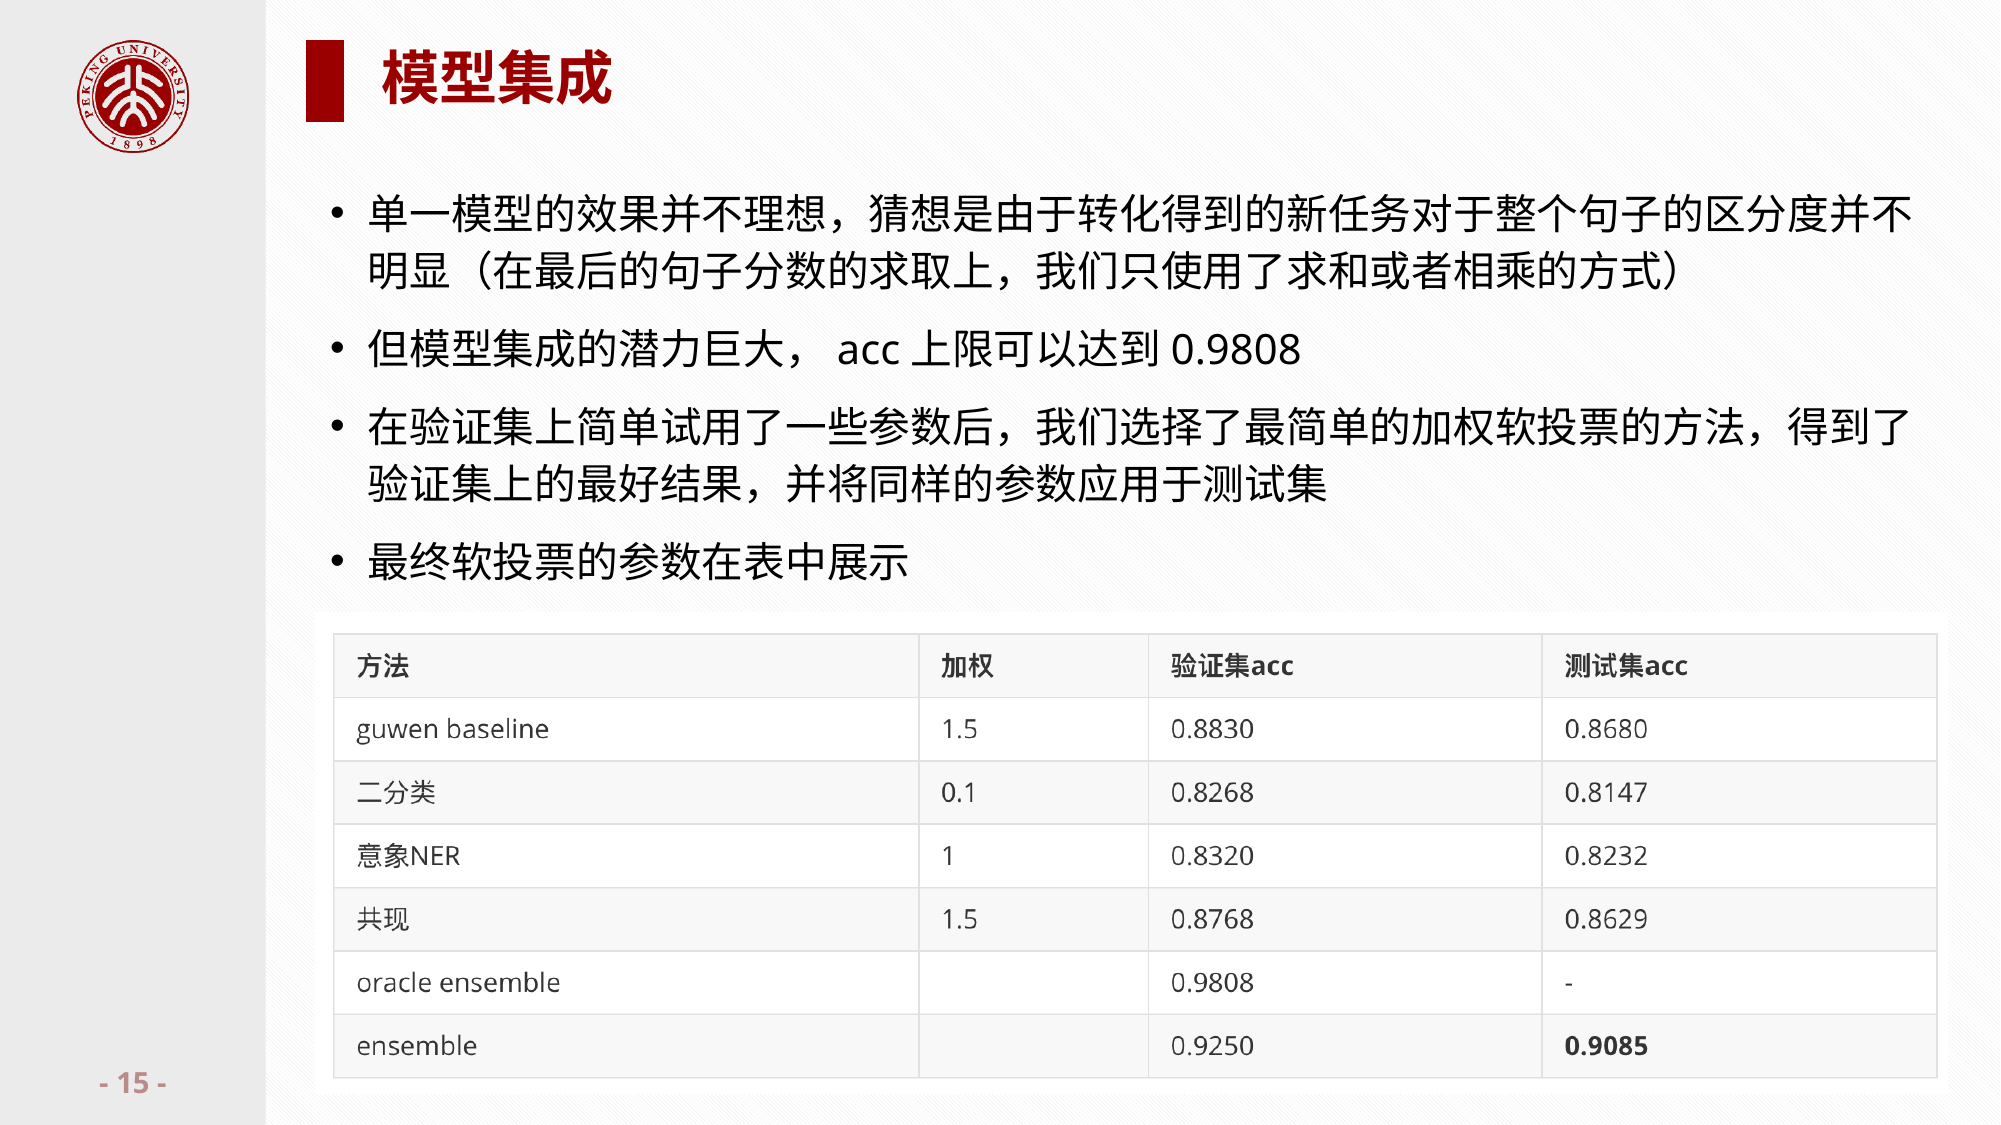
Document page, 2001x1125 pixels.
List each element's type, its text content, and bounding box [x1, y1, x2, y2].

picture [77, 40, 189, 153]
picture [315, 612, 1948, 1094]
title 模型集成 [366, 40, 1948, 122]
slide_number - 15 - [47, 1064, 219, 1103]
list 单一模型的效果并不理想，猜想是由于转化得到的新任务对于整个句子的区分度并不明显（在最后的句子分数的求取上，我们只使用了求和或者相乘的方式） 但模型集成的潜力巨大，acc上限可以达到0.9808 在验证集上简单试用了一些参数后，我们选择了最简单的加权软投票的方法，得到了验证集上的最好结果，并将同样的参数应用于测试集 最终软投票的参数在表中展示 [315, 173, 1948, 612]
